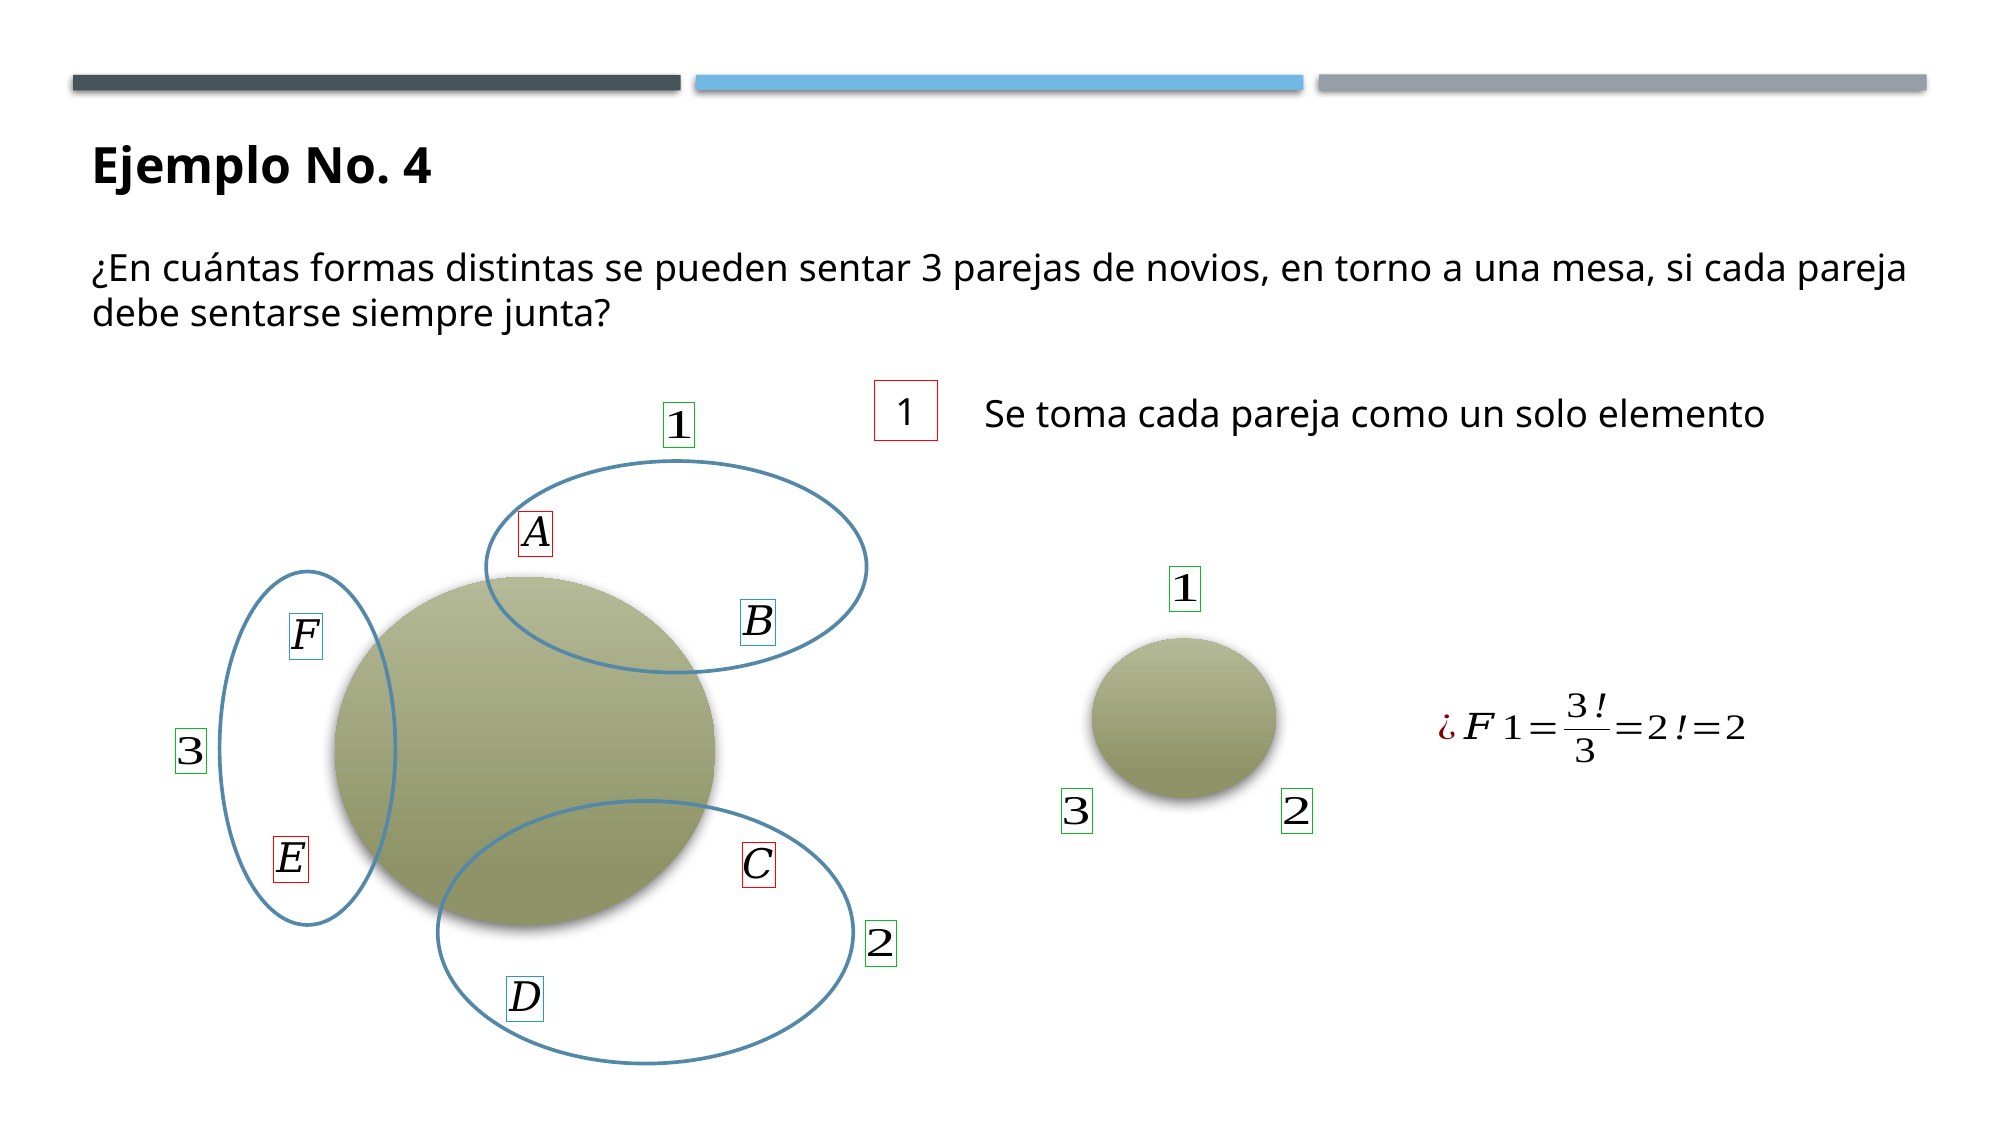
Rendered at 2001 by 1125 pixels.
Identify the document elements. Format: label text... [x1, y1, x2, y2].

text_box ¿En cuántas formas distintas se pueden sentar 3 parejas de novios, en torno a una mesa, si cada pareja debe sentarse siempre junta? [77, 237, 1924, 342]
text_box [435, 799, 856, 1066]
text_box [1092, 638, 1276, 798]
text_box [484, 459, 869, 675]
text_box Se toma cada pareja como un solo elemento [969, 383, 1813, 443]
text_box [378, 581, 716, 907]
text_box 1 [874, 380, 938, 441]
text_box [217, 569, 398, 927]
text_box Ejemplo No. 4 [77, 126, 1780, 201]
